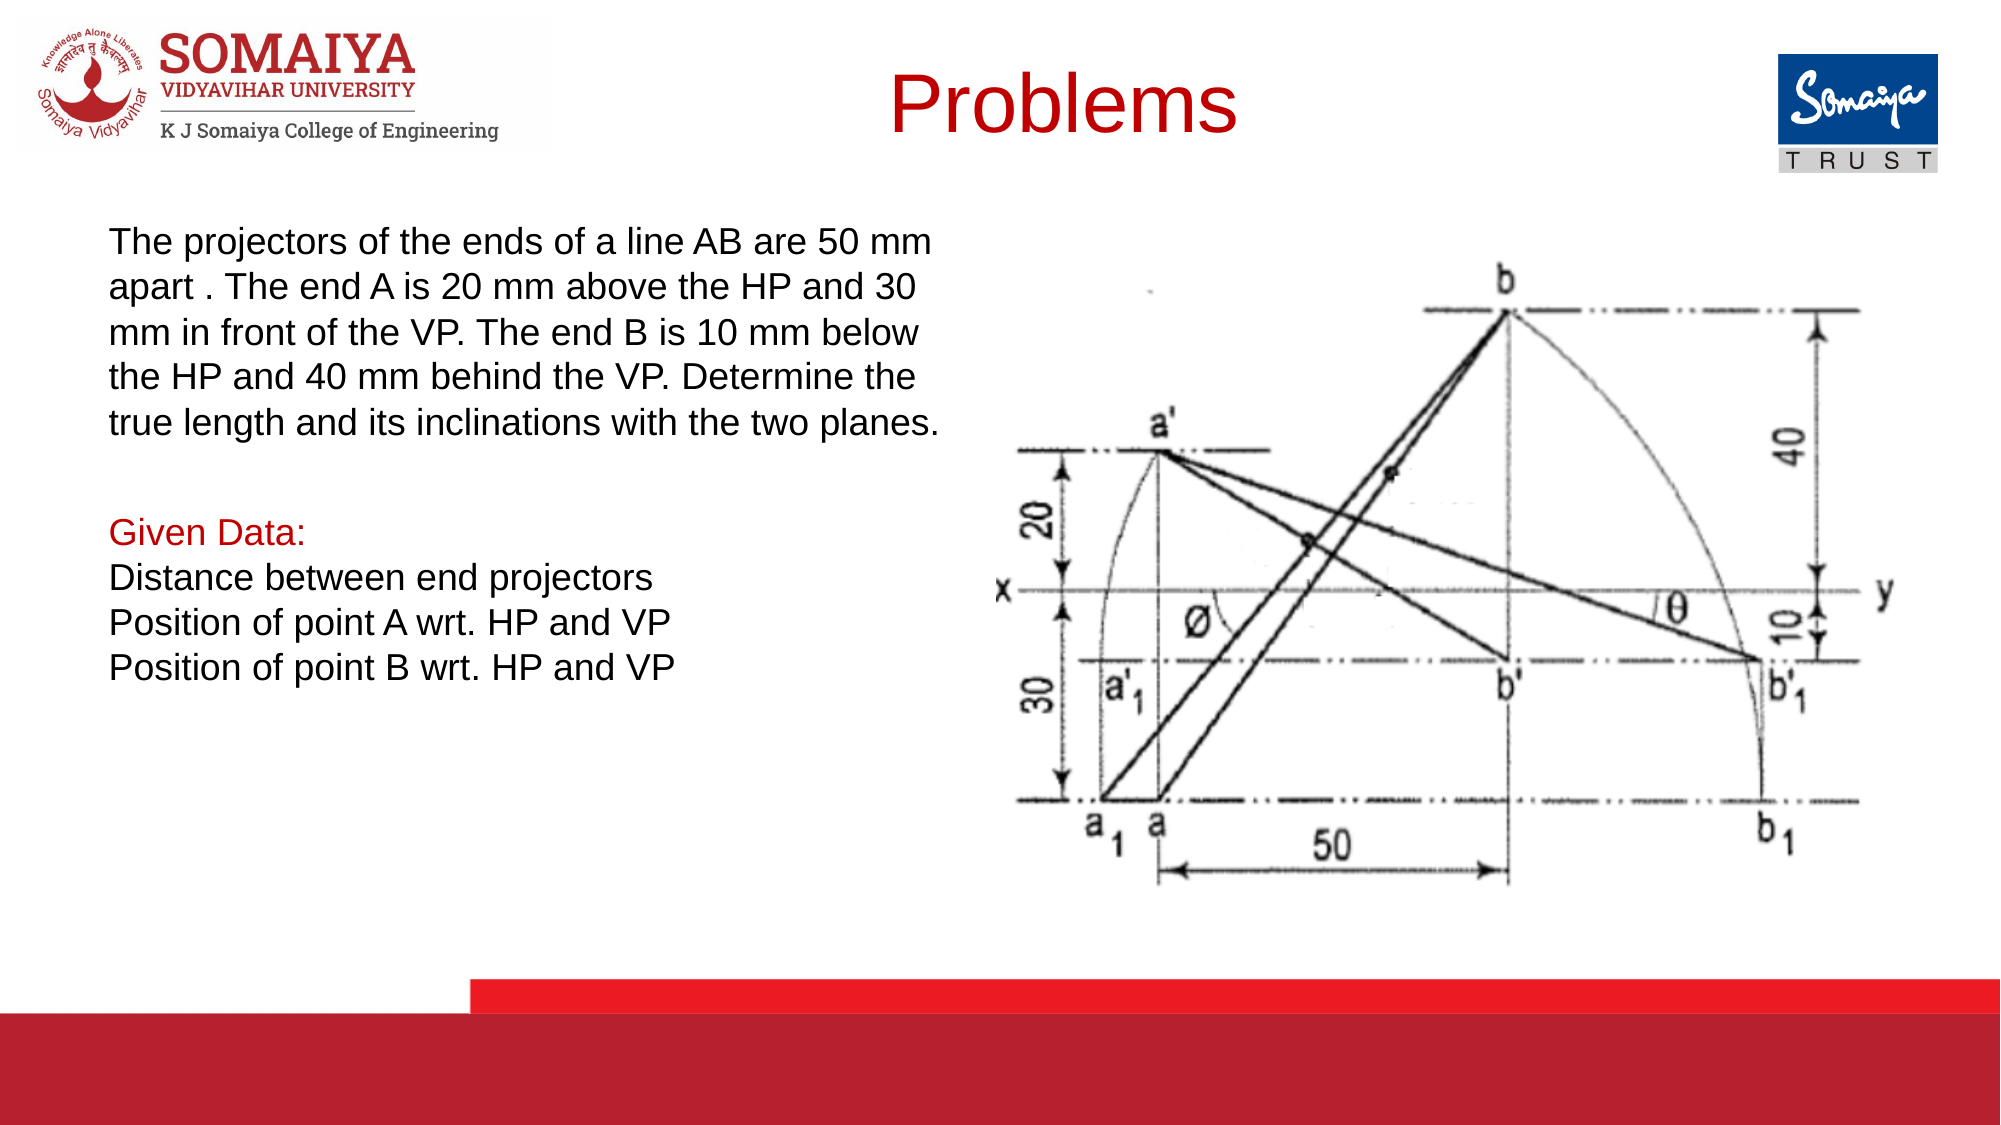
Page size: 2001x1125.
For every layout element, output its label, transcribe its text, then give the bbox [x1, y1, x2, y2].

text_box Given Data: Distance between end projectors Position of point A wrt. HP and VP Position of point B wrt. HP and VP [93, 500, 806, 741]
text_box The projectors of the ends of a line AB are 50 mm apart . The end A is 20 mm above the HP and 30 mm in front of the VP. The end B is 10 mm below the HP and 40 mm behind the VP. Determine the true length and its inclinations with the two planes. [93, 210, 938, 450]
picture [17, 18, 550, 152]
picture [0, 67, 2000, 1125]
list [1778, 54, 1938, 173]
title Problems [482, 0, 1669, 215]
